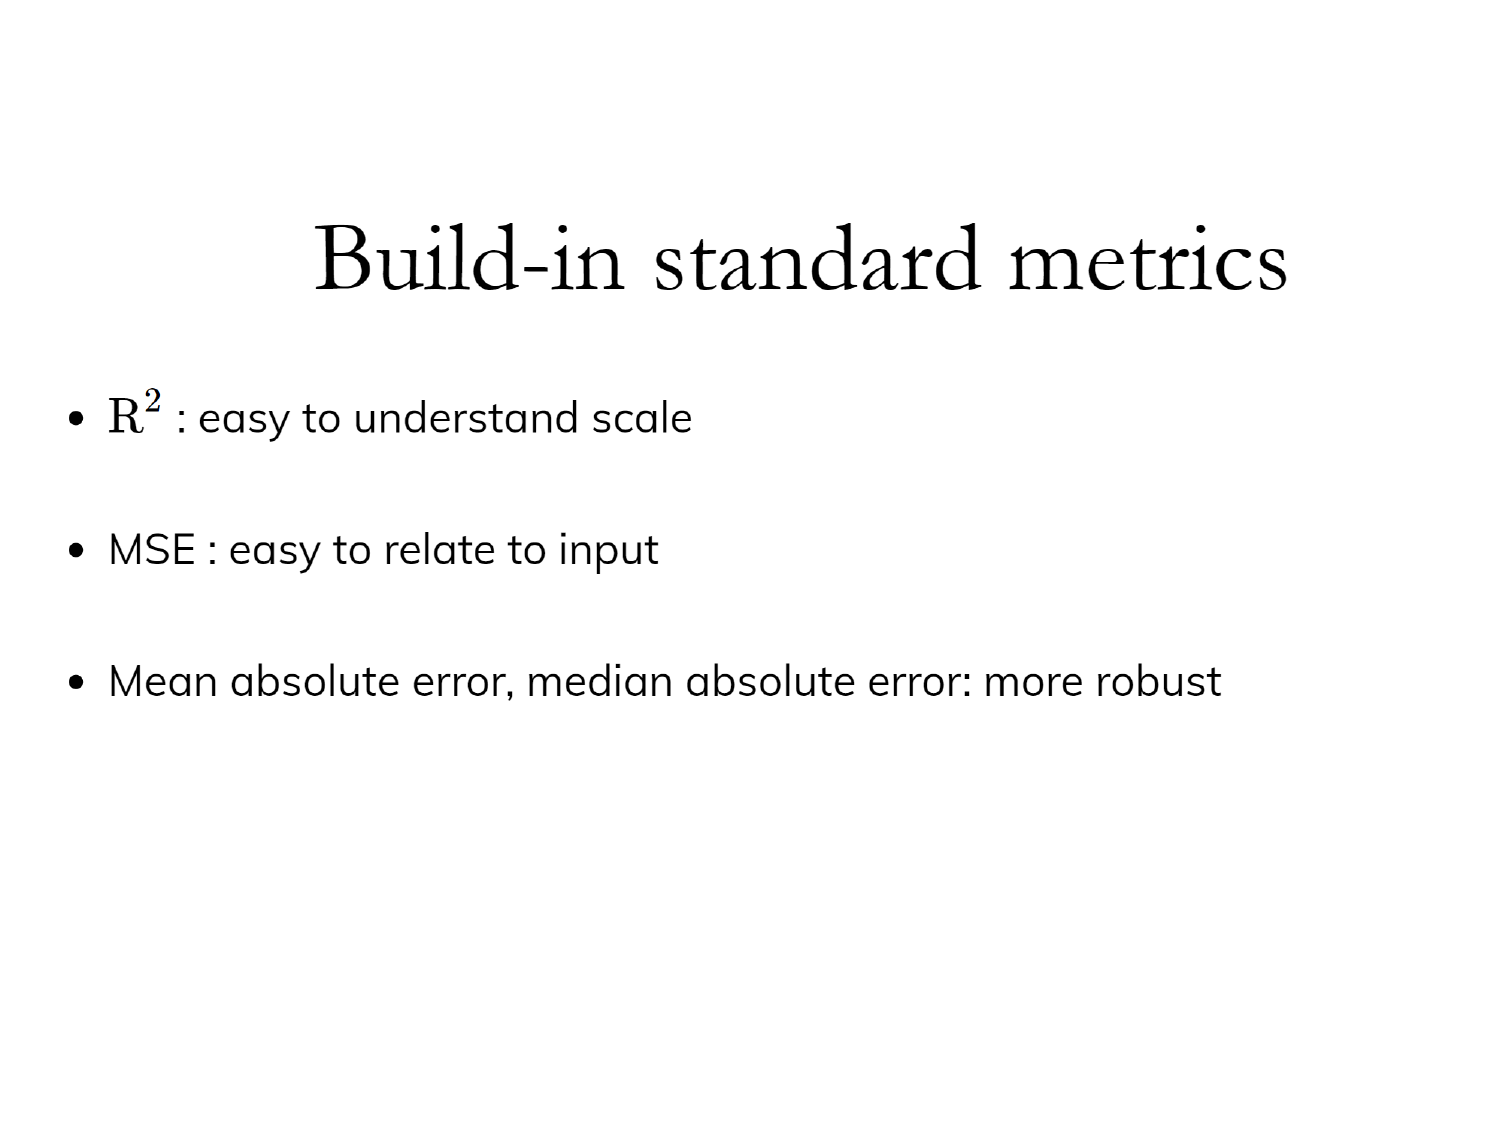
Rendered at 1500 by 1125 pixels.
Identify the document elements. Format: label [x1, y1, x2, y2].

picture [0, 186, 1500, 939]
